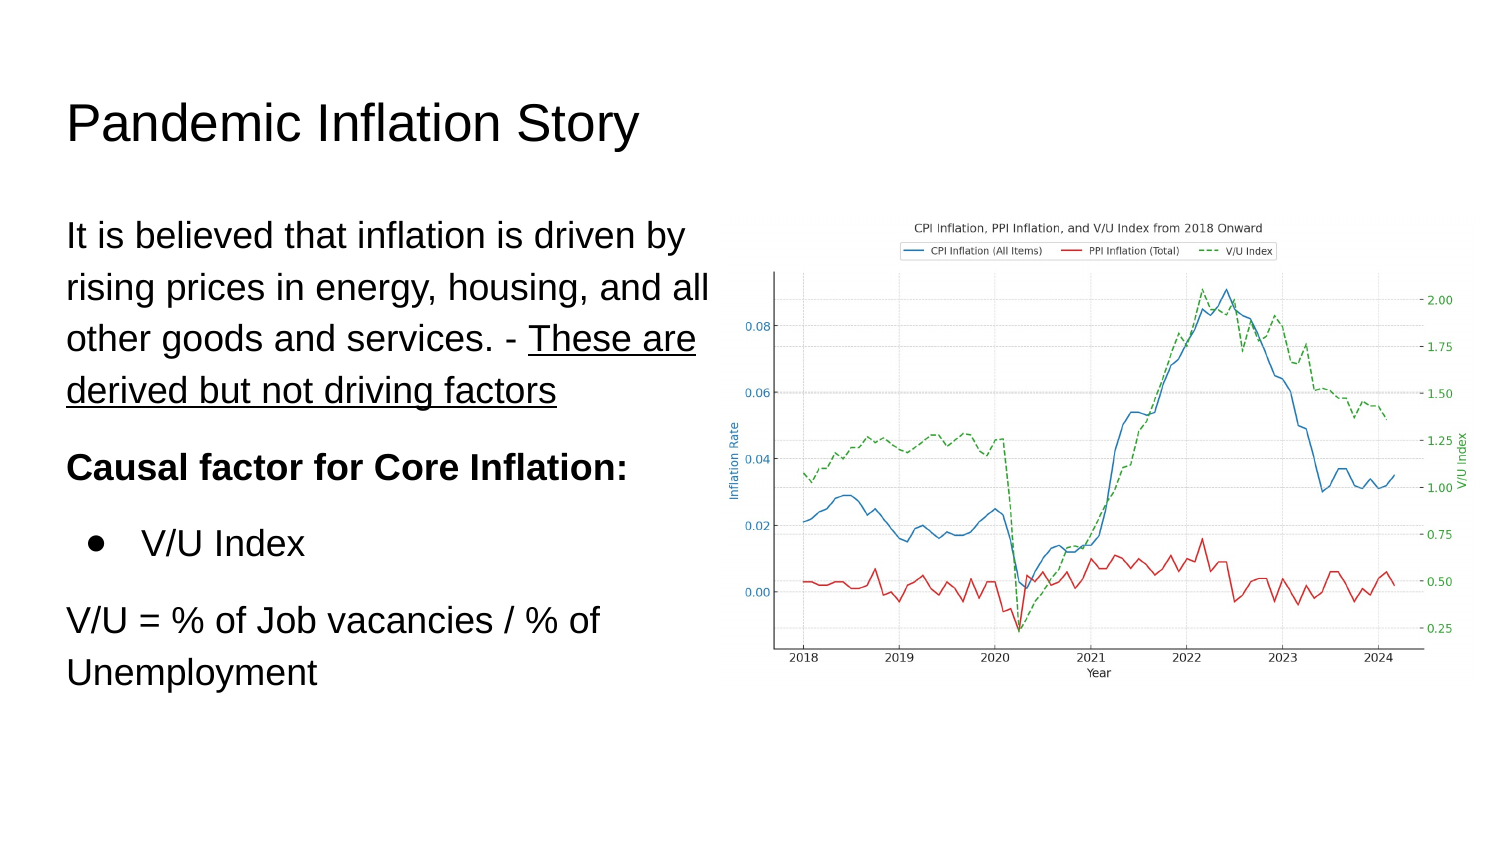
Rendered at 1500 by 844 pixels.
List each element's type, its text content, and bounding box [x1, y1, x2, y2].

title Pandemic Inflation Story [51, 72, 1449, 167]
list It is believed that inflation is driven by rising prices in energy, housing, and all other goods and services. - These are derived but not driving factors Causal factor for Core Inflation: V/U Index V/U = % of Job vacancies / % of Unemployment [51, 189, 737, 750]
picture [721, 216, 1476, 686]
